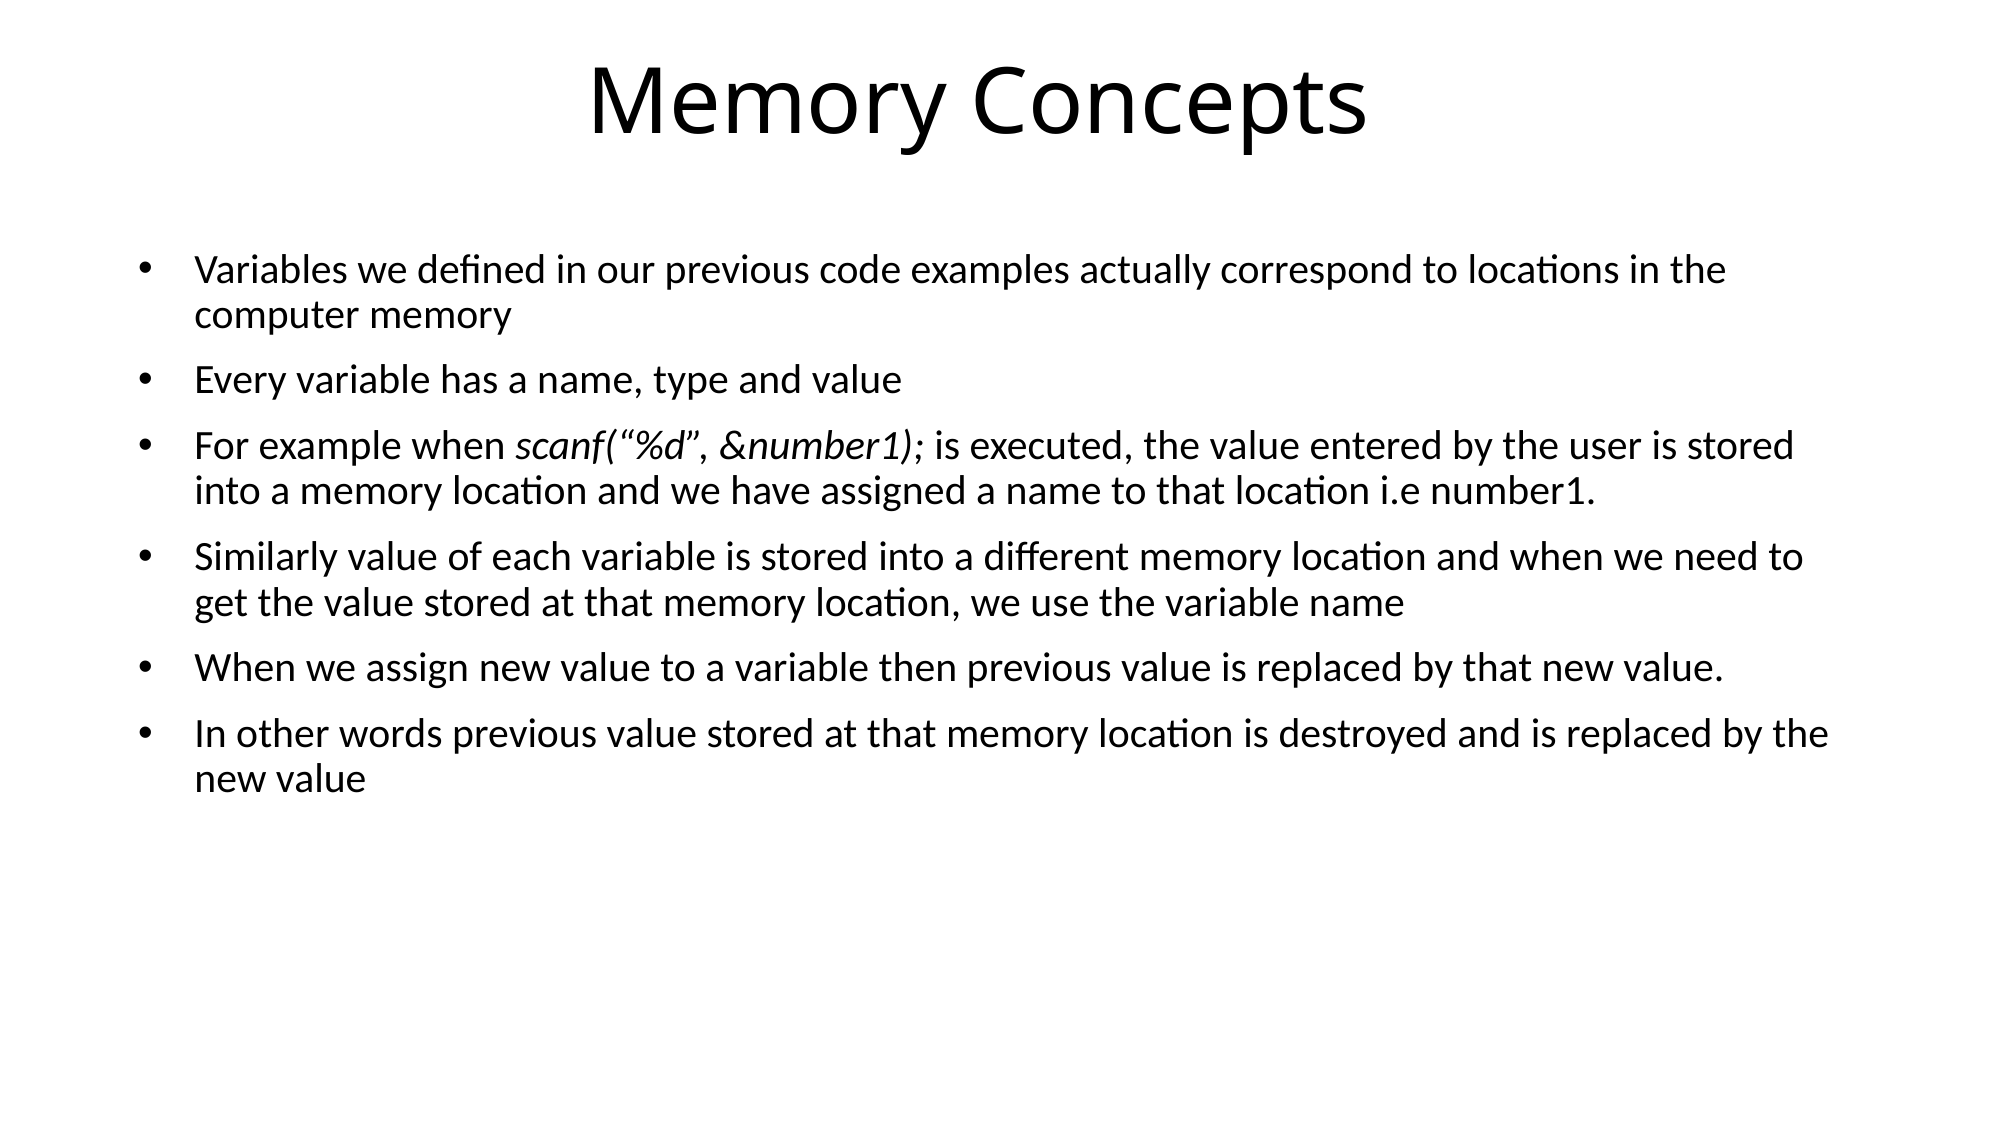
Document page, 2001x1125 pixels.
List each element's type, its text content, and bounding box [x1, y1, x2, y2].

subtitle Variables we defined in our previous code examples actually correspond to locations in the computer memory Every variable has a name, type and value For example when scanf(“%d”, &number1); is executed, the value entered by the user is stored into a memory location and we have assigned a name to that location i.e number1. Similarly value of each variable is stored into a different memory location and when we need to get the value stored at that memory location, we use the variable name When we assign new value to a variable then previous value is replaced by that new value. In other words previous value stored at that memory location is destroyed and is replaced by the new value [123, 239, 1870, 1102]
title Memory Concepts [35, 15, 1921, 162]
